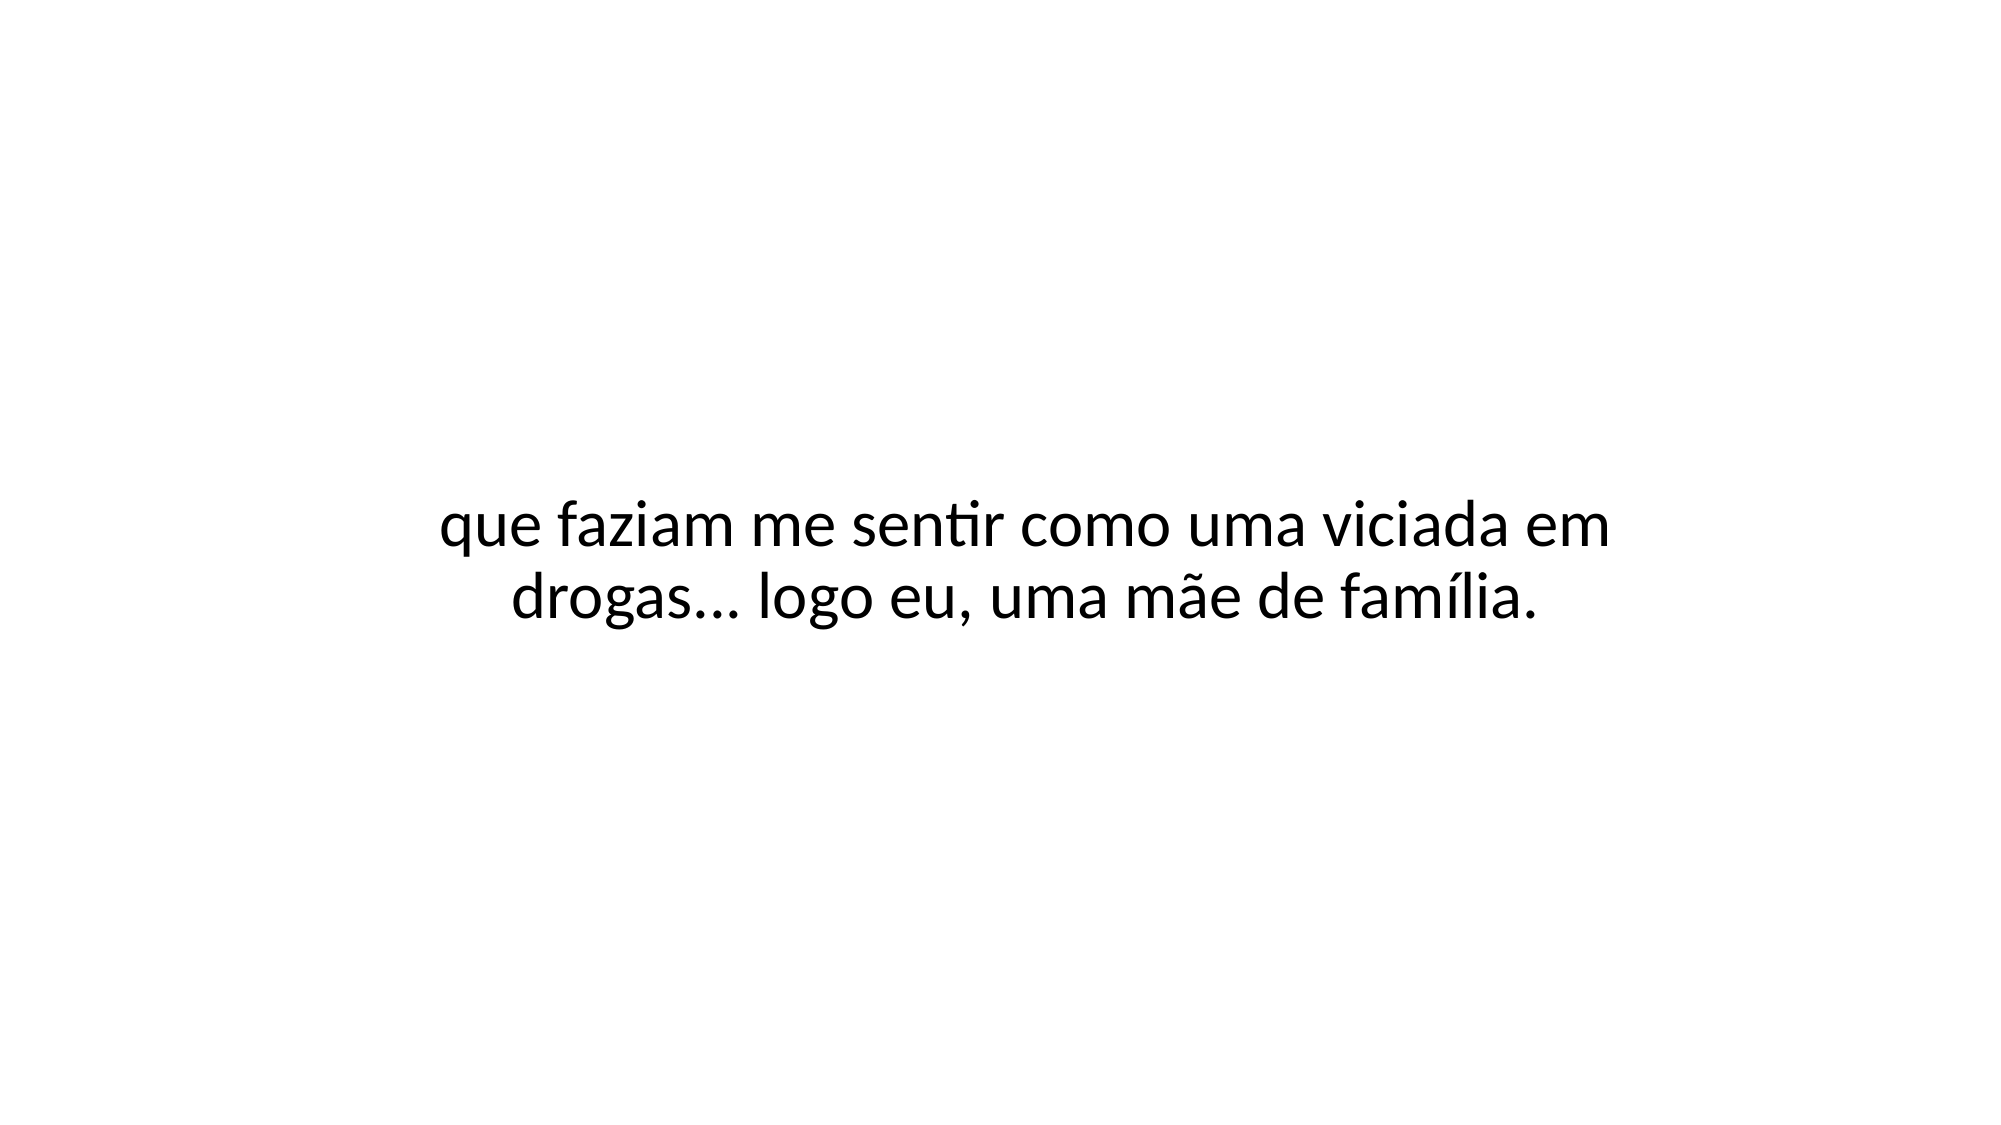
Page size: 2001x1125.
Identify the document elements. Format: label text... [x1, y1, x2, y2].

list que faziam me sentir como uma viciada em drogas... logo eu, uma mãe de família. [342, 480, 1710, 713]
